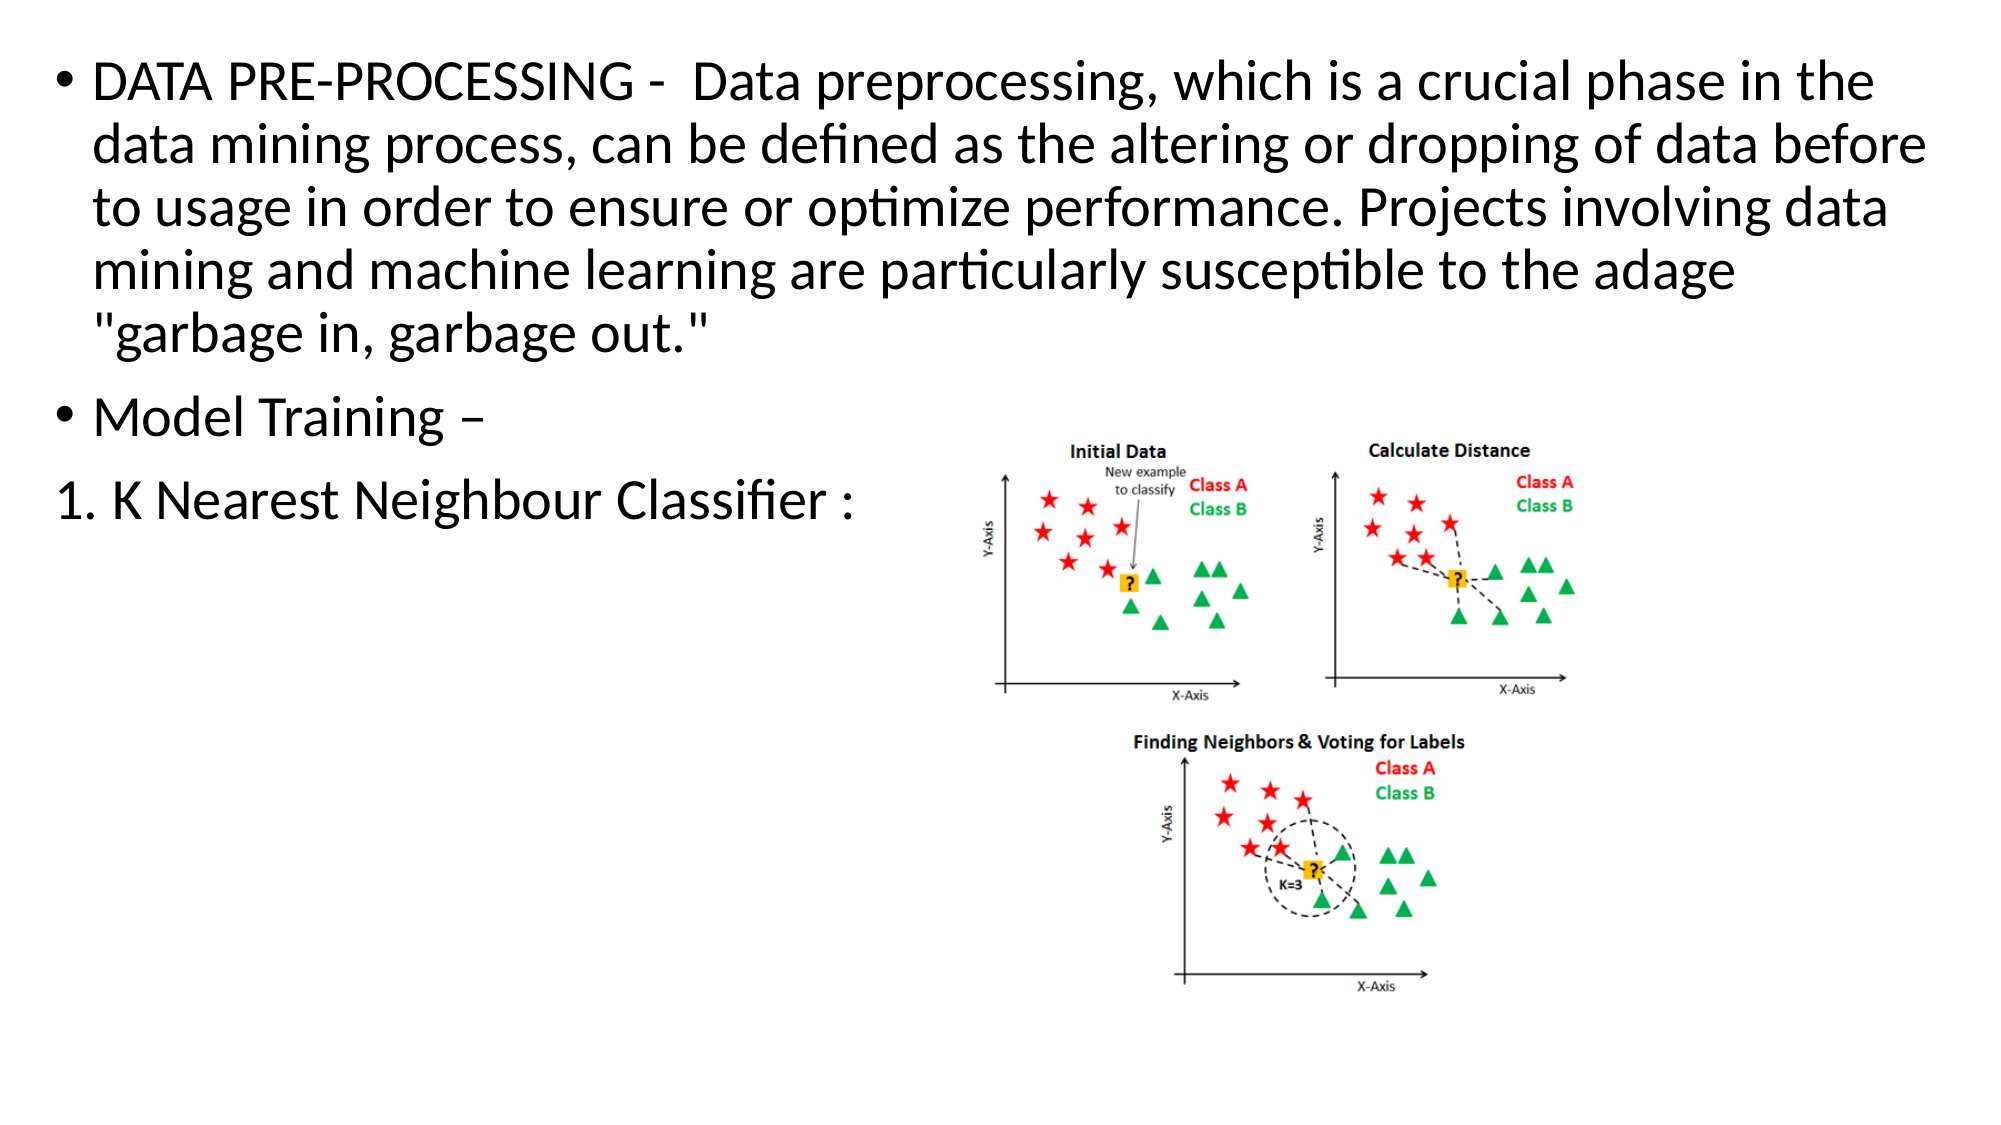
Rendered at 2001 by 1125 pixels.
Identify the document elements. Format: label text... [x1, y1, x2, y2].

picture [959, 426, 1615, 998]
list DATA PRE-PROCESSING - Data preprocessing, which is a crucial phase in the data mining process, can be defined as the altering or dropping of data before to usage in order to ensure or optimize performance. Projects involving data mining and machine learning are particularly susceptible to the adage "garbage in, garbage out."‍ Model Training – 1. K Nearest Neighbour Classifier ‍: [39, 42, 1955, 1075]
